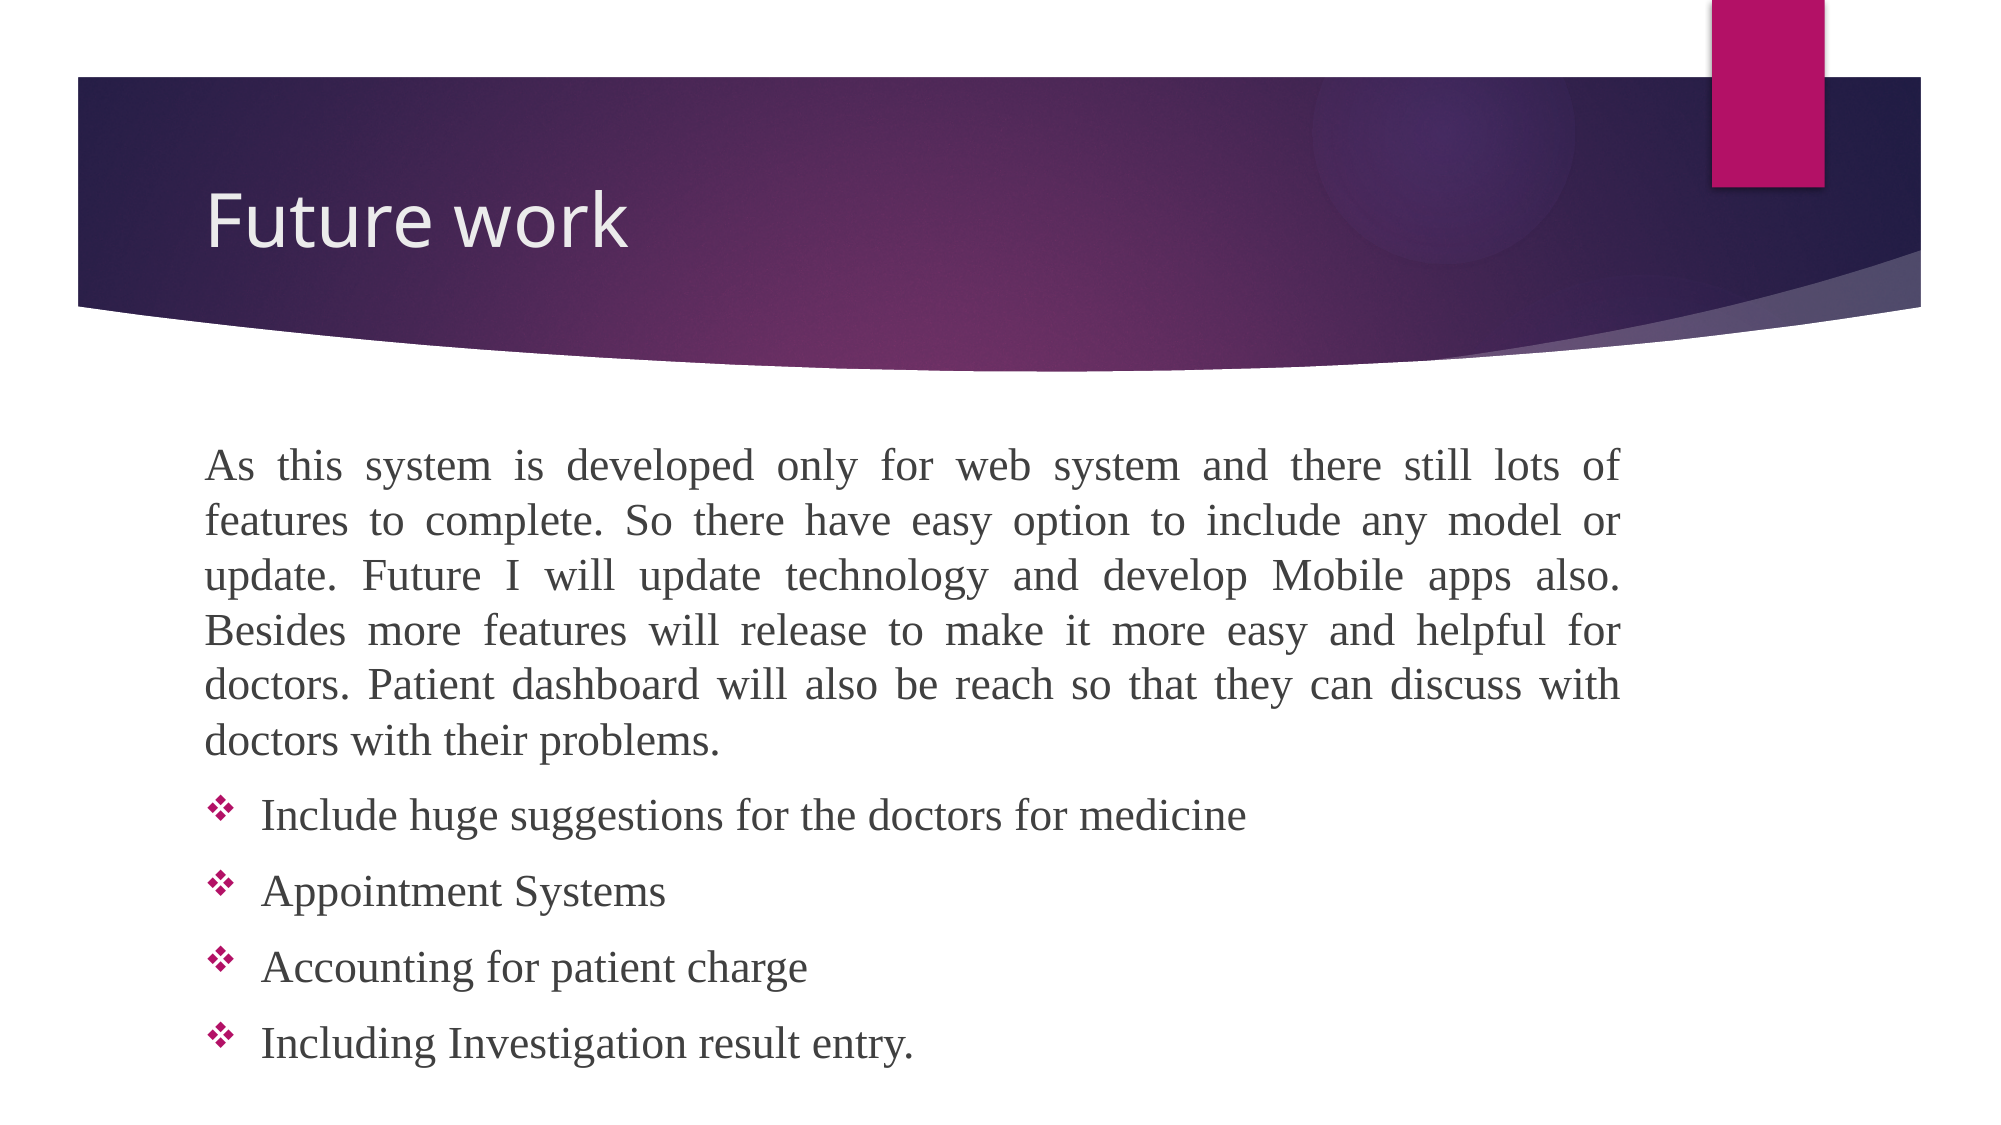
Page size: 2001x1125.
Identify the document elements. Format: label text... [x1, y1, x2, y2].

list As this system is developed only for web system and there still lots of features to complete. So there have easy option to include any model or update. Future I will update technology and develop Mobile apps also. Besides more features will release to make it more easy and helpful for doctors. Patient dashboard will also be reach so that they can discuss with doctors with their problems. Include huge suggestions for the doctors for medicine Appointment Systems Accounting for patient charge Including Investigation result entry. [189, 427, 1638, 1125]
title Future work [189, 159, 1627, 276]
